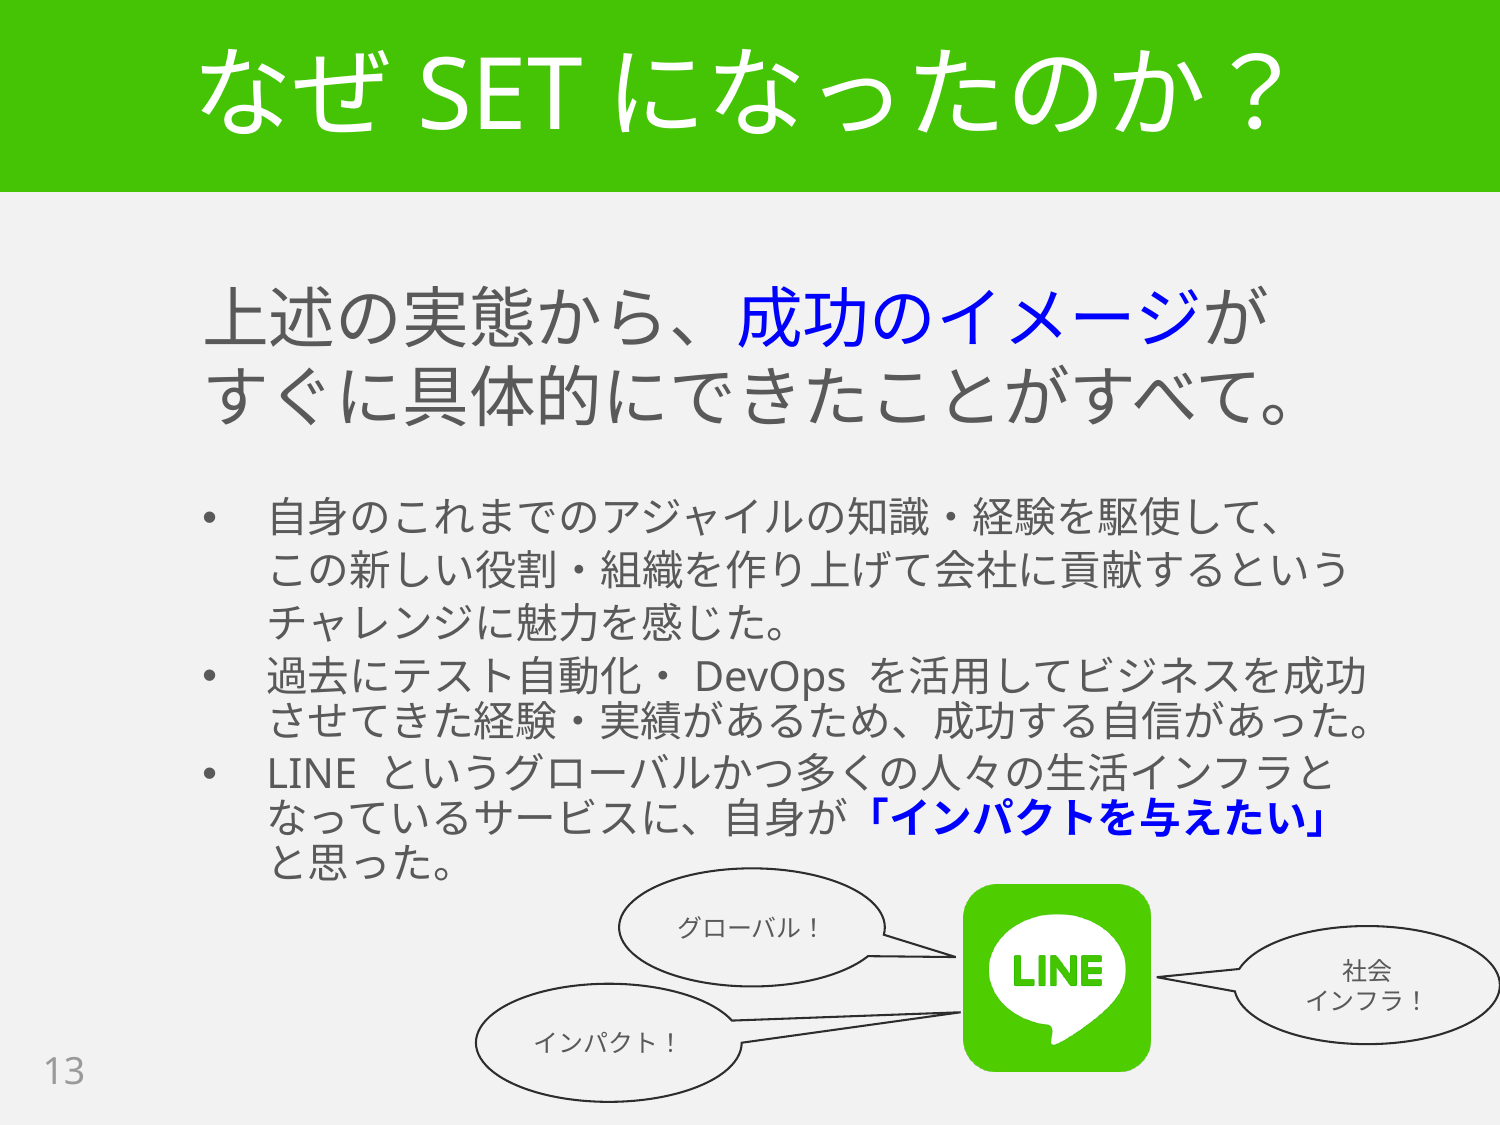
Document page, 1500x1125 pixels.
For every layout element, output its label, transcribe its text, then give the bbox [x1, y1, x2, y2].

picture [963, 884, 1151, 1072]
slide_number 13 [27, 1042, 146, 1102]
text_box グローバル！ [618, 867, 957, 988]
title なぜSETになったのか？ [0, 53, 1500, 140]
text_box インパクト！ [474, 982, 961, 1103]
text_box 社会 インフラ！ [1156, 925, 1500, 1046]
list 上述の実態から、成功のイメージが すぐに具体的にできたことがすべて。 自身のこれまでのアジャイルの知識・経験を駆使して、 この新しい役割・組織を作り上げて会社に貢献するという チャレンジに魅力を感じた。 過去にテスト自動化・DevOps を活用してビジネスを成功させてきた経験・実績があるため、成功する自信があった。 LINE というグローバルかつ多くの人々の生活インフラとなっているサービスに、自身が「インパクトを与えたい」と思った。 [103, 277, 1397, 1000]
